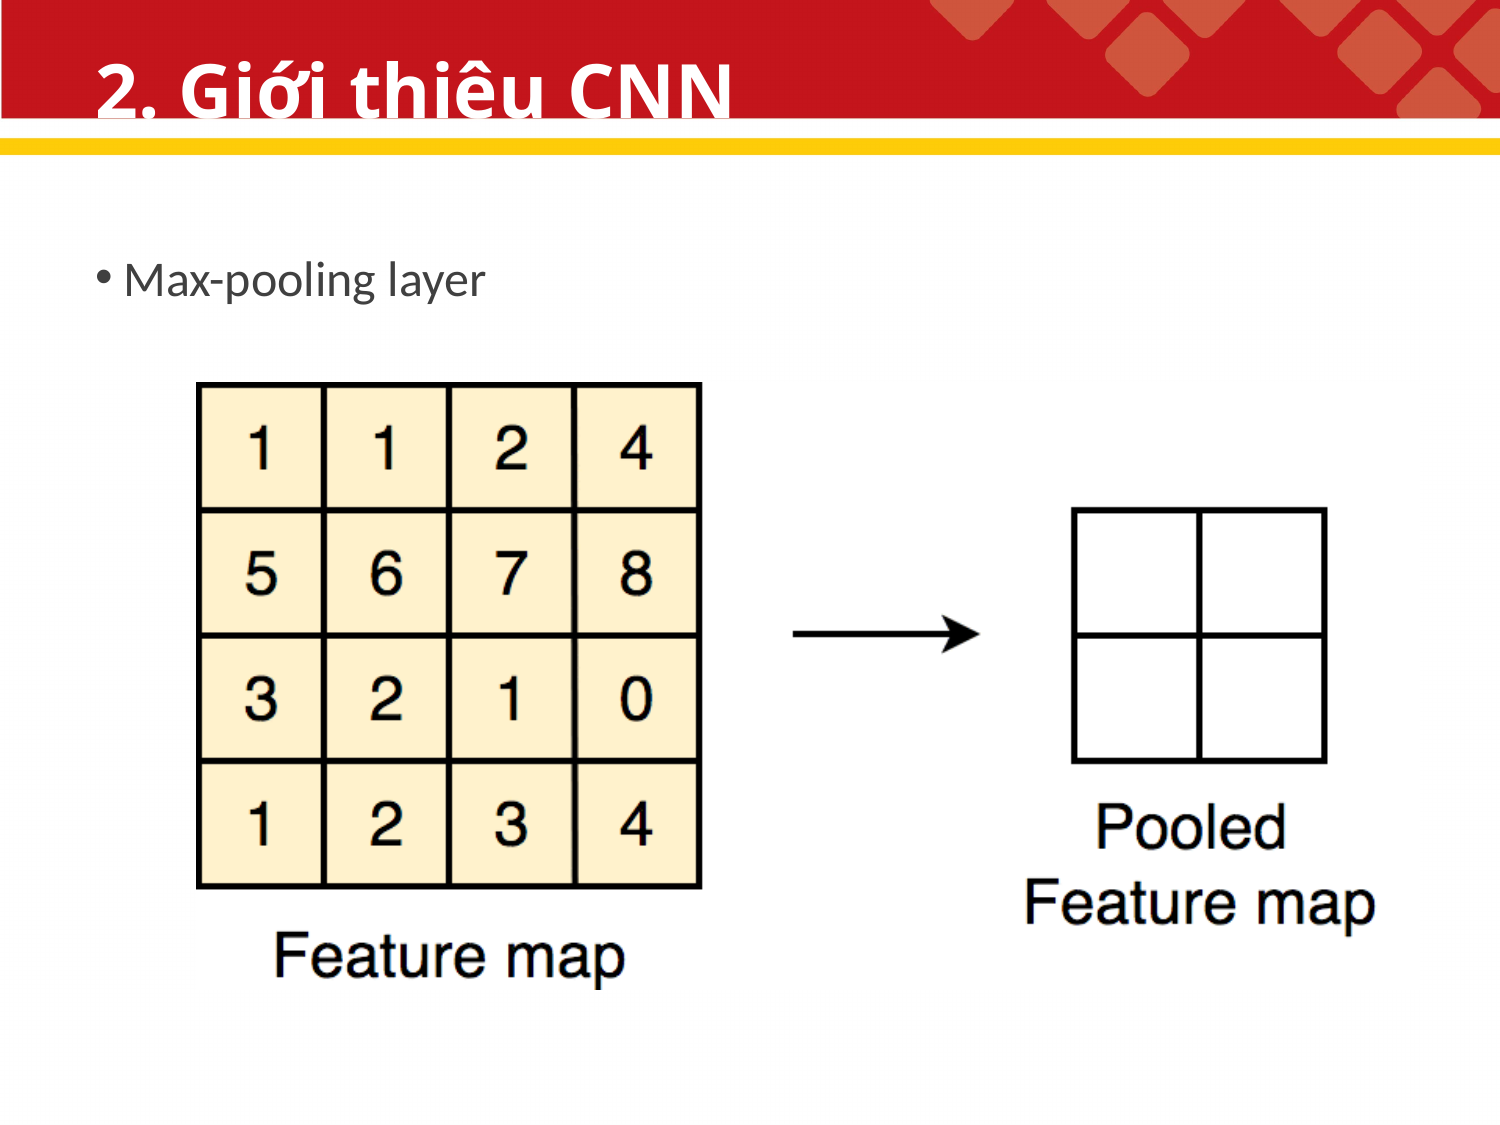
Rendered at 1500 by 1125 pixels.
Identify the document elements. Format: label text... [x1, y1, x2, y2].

picture [0, 0, 1500, 1125]
title 2. Giới thiệu CNN [80, 0, 1397, 204]
list Max-pooling layer [80, 220, 1397, 1025]
